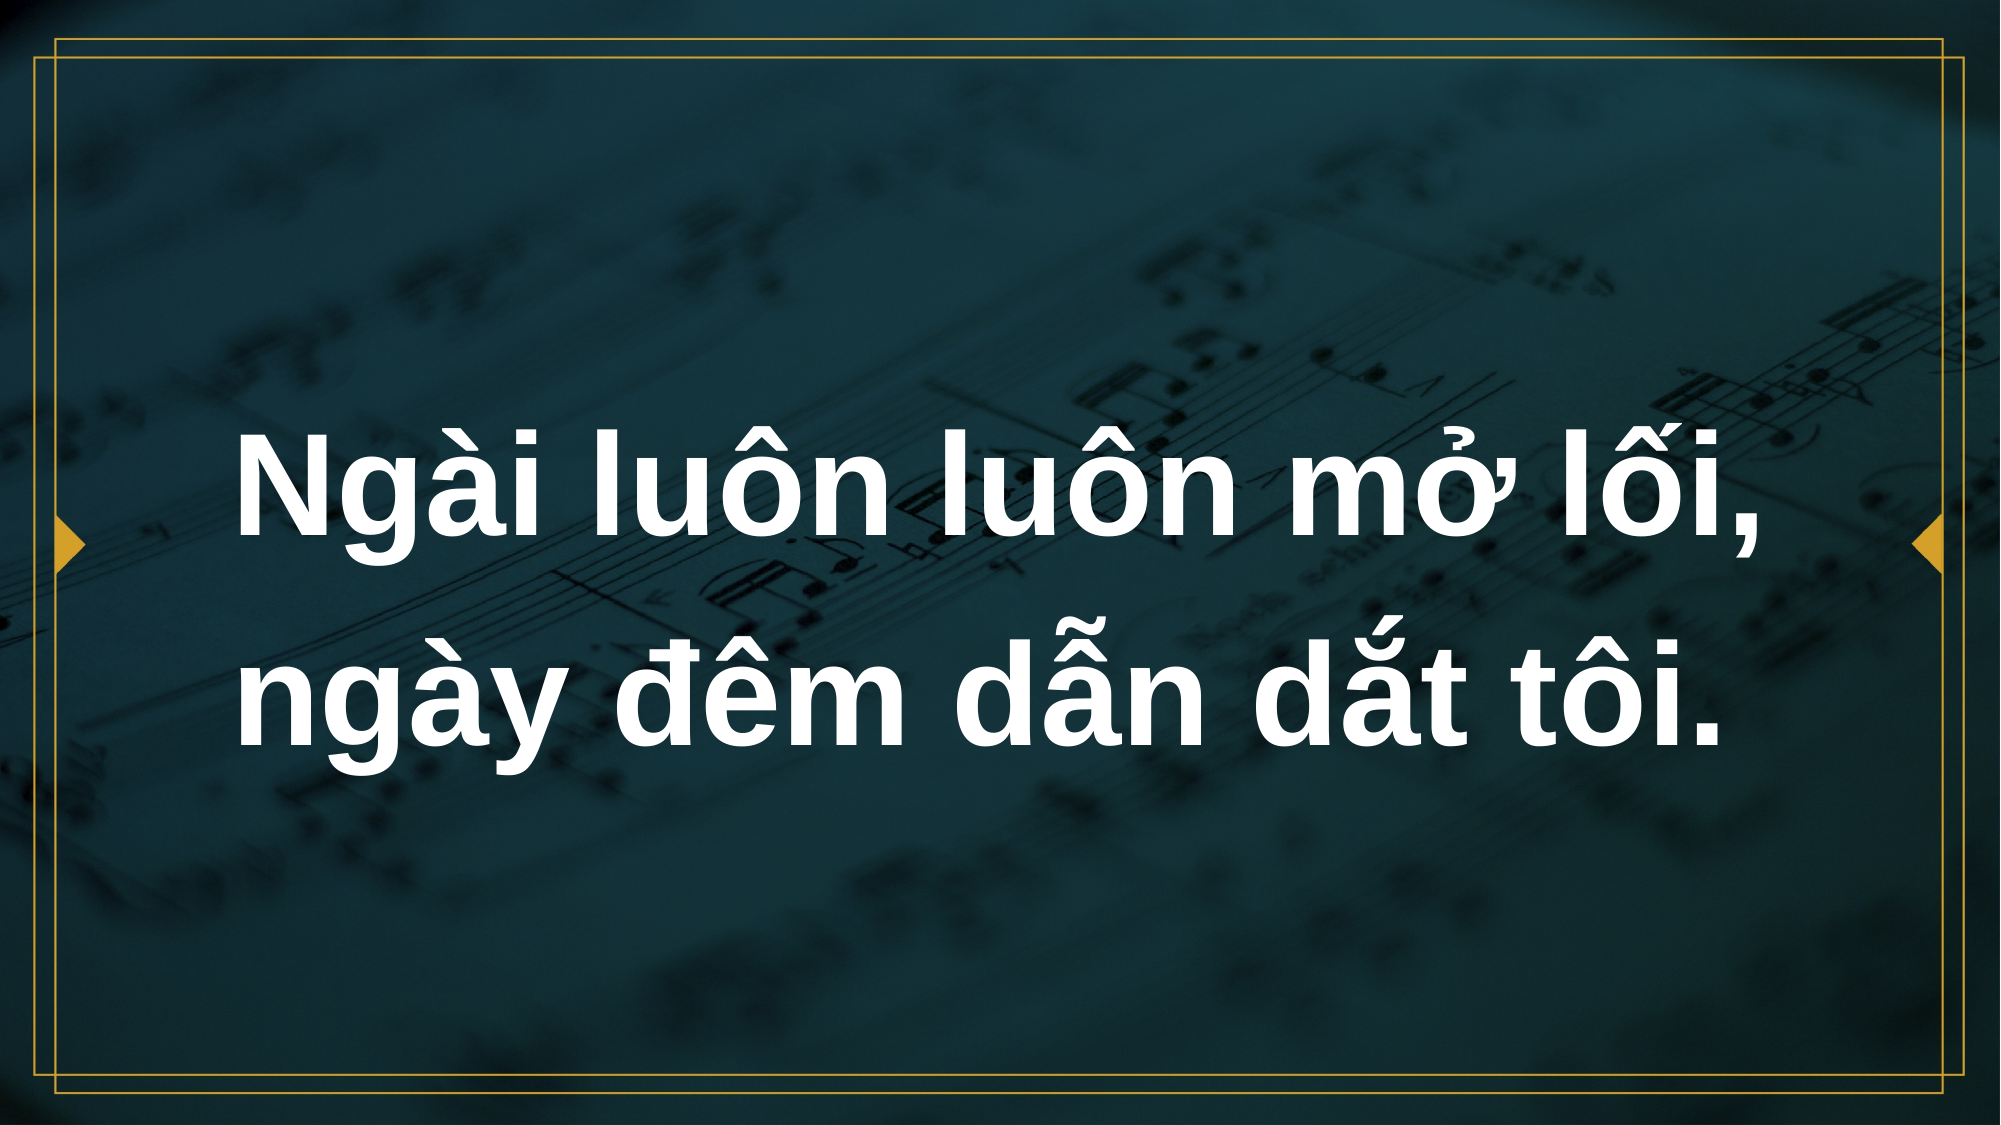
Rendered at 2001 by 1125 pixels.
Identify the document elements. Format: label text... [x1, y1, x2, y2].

picture [0, 0, 2000, 1125]
title Ngài luôn luôn mở lối, ngày đêm dẫn dắt tôi. [55, 53, 1945, 1077]
